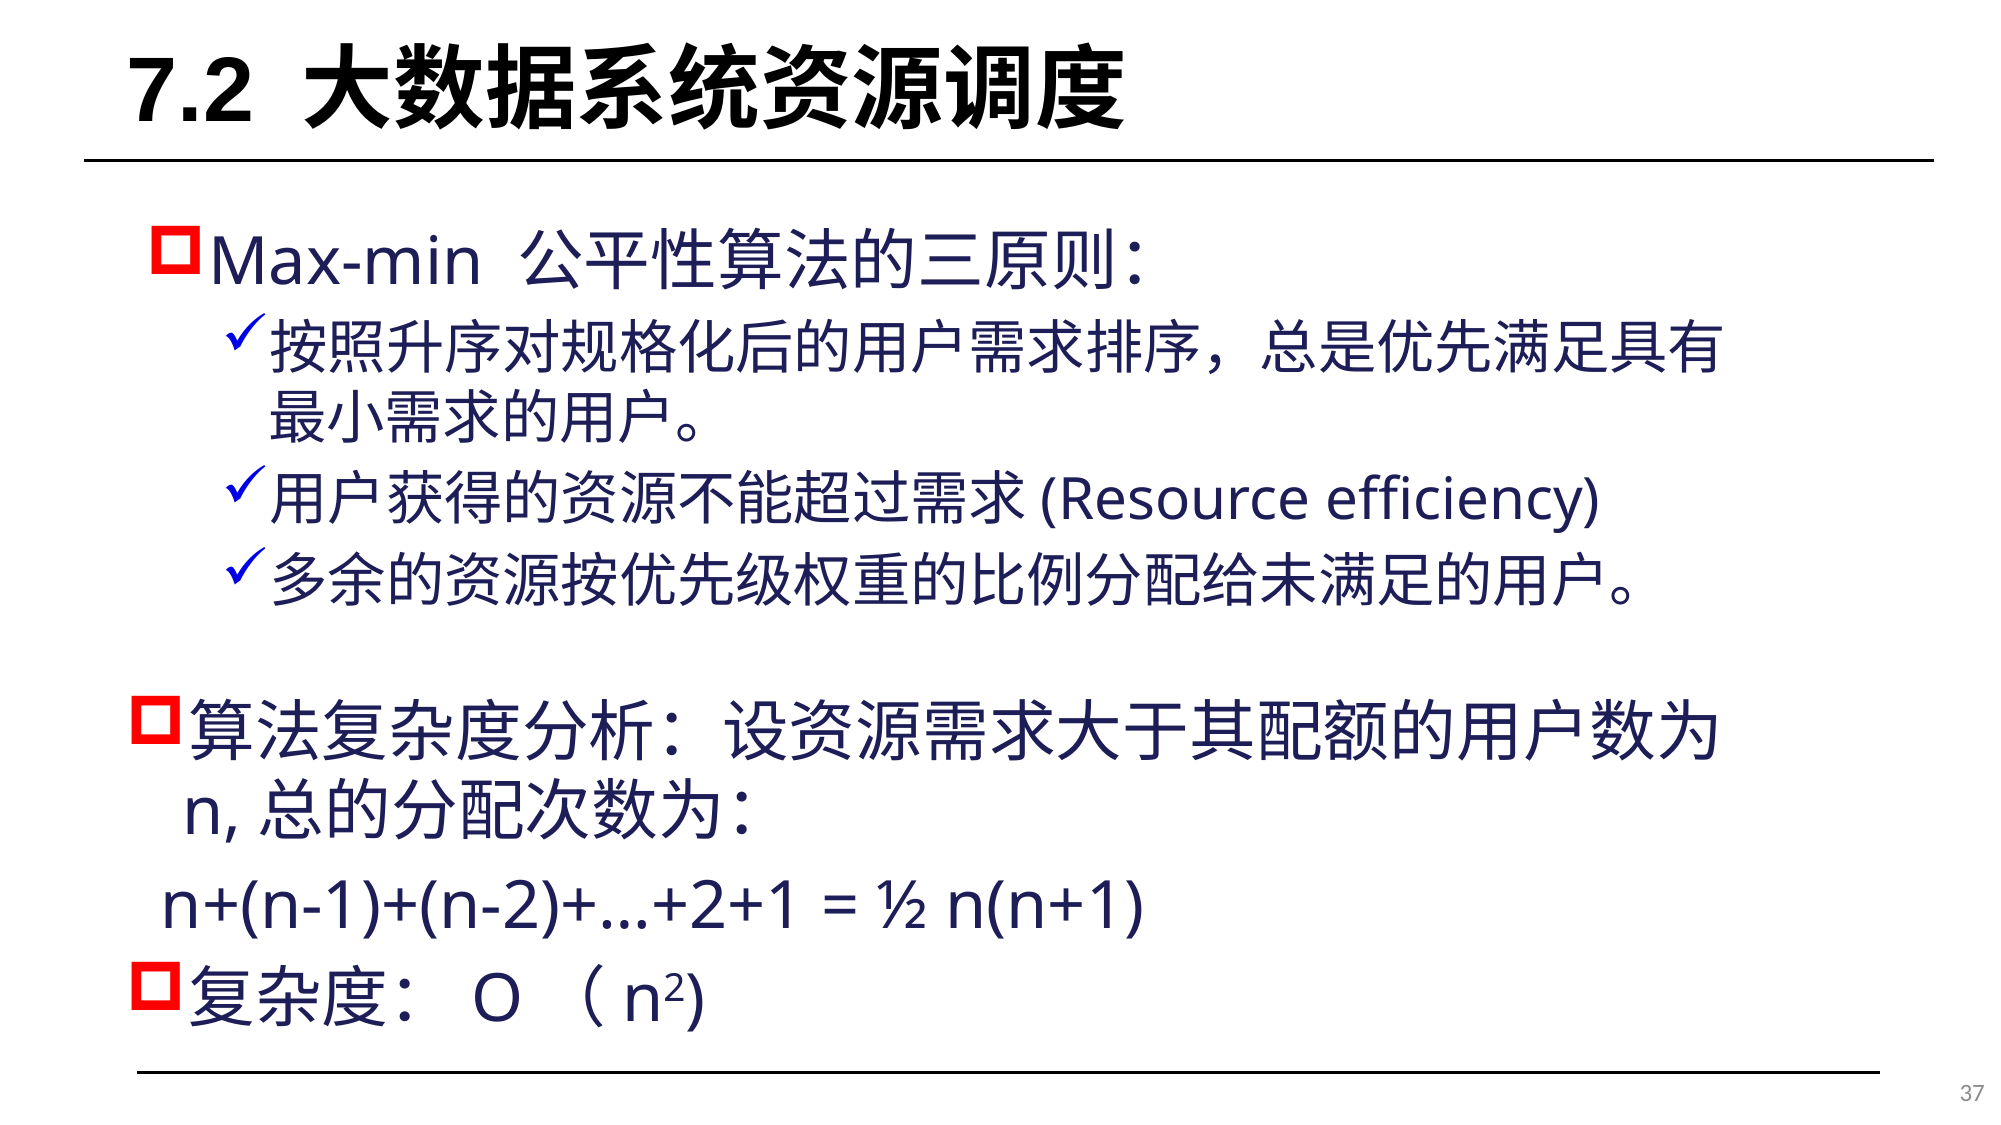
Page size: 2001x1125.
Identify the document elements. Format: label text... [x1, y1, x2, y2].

text_box Max-min 公平性算法的三原则： 按照升序对规格化后的用户需求排序，总是优先满足具有最小需求的用户。 用户获得的资源不能超过需求(Resource efficiency) 多余的资源按优先级权重的比例分配给未满足的用户。 [131, 210, 1748, 587]
text_box 算法复杂度分析：设资源需求大于其配额的用户数为n,总的分配次数为： n+(n-1)+(n-2)+…+2+1 = ½ n(n+1) 复杂度：O（n2) [111, 587, 1811, 1104]
title 7.2 大数据系统资源调度 [111, 22, 1905, 161]
slide_number 37 [1550, 1061, 2000, 1122]
